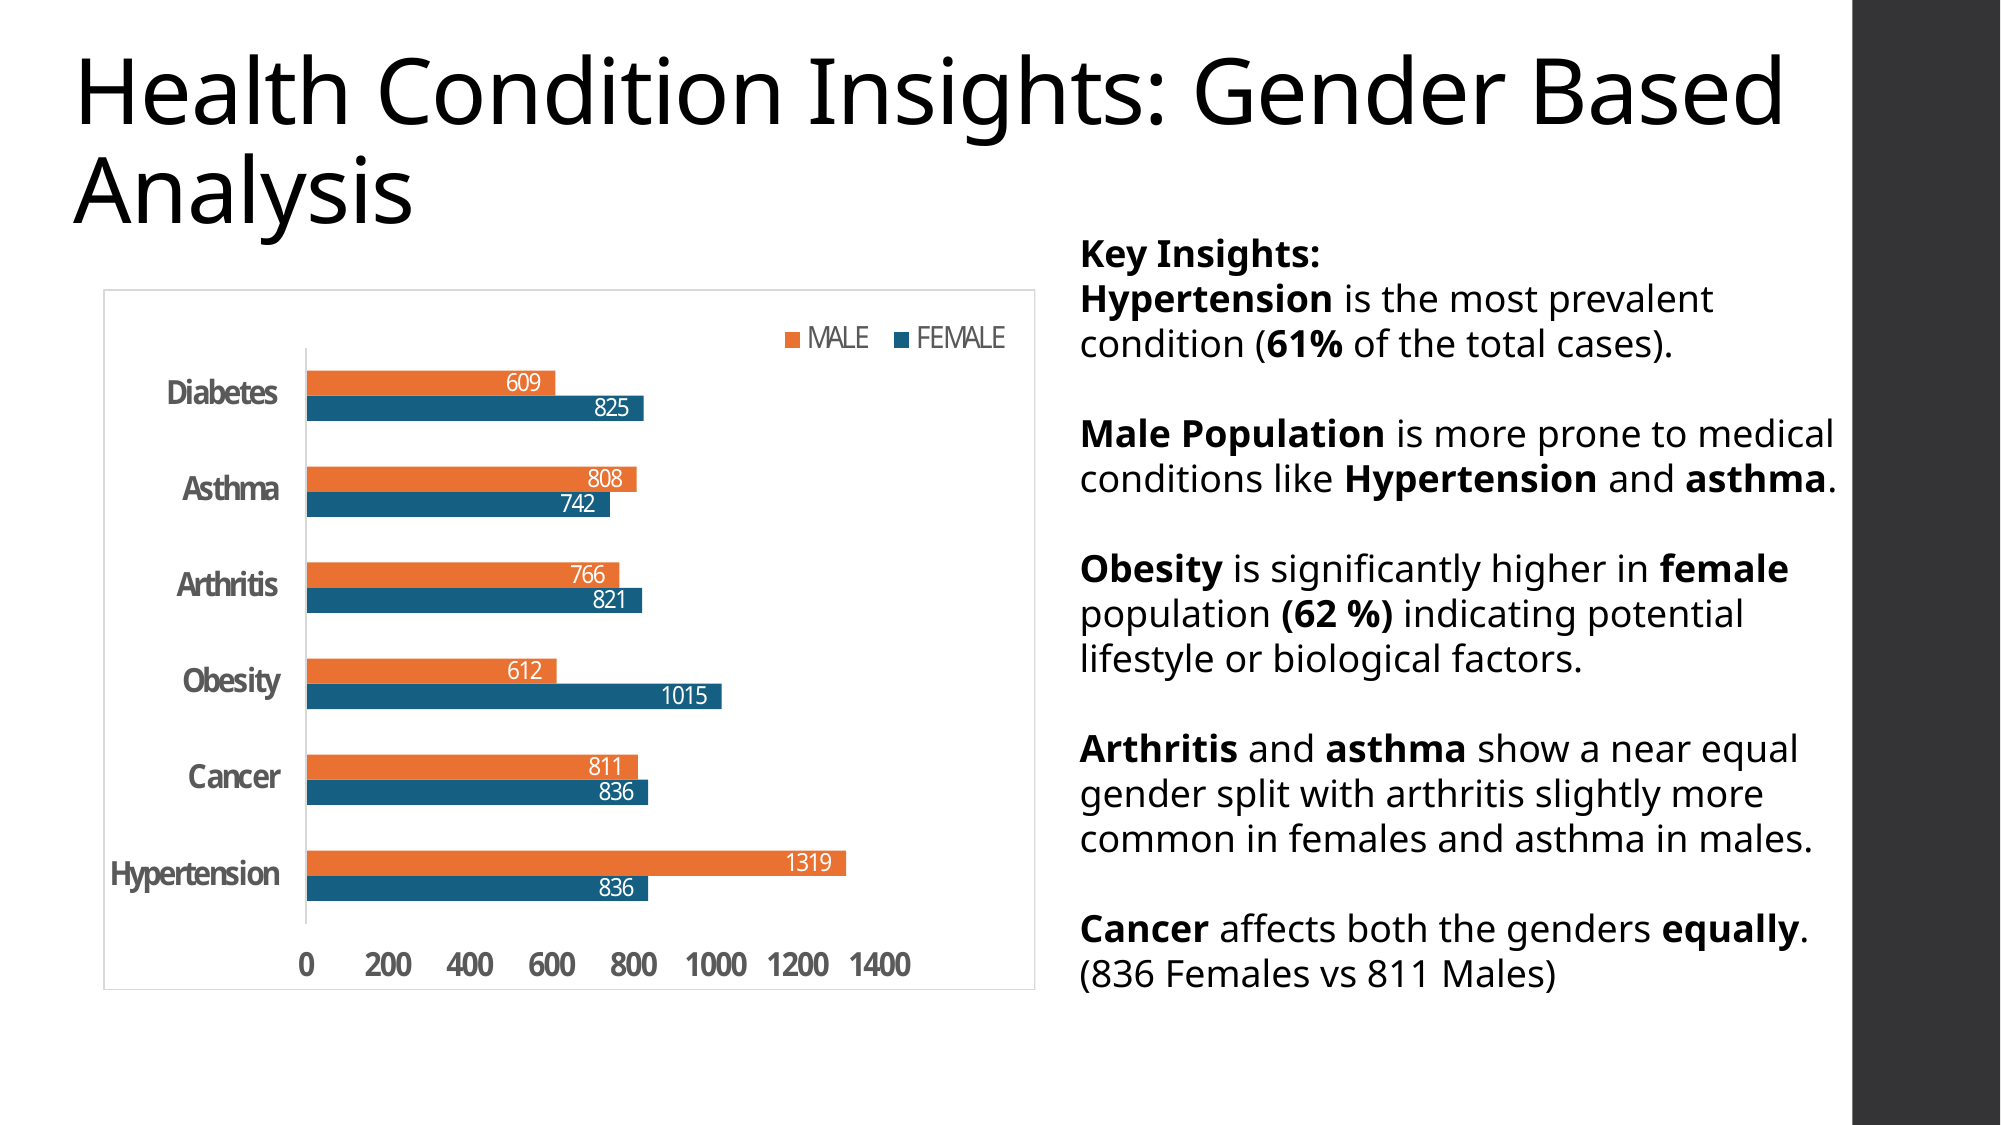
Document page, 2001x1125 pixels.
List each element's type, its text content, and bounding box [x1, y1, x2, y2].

text_box Key Insights: Hypertension is the most prevalent condition (61% of the total cases). Male Population is more prone to medical conditions like Hypertension and asthma. Obesity is significantly higher in female population (62 %) indicating potential lifestyle or biological factors. Arthritis and asthma show a near equal gender split with arthritis slightly more common in females and asthma in males. Cancer affects both the genders equally.(836 Females vs 811 Males) [1064, 222, 1873, 1048]
picture [102, 288, 1036, 991]
title Health Condition Insights: Gender Based Analysis [58, 18, 1942, 251]
